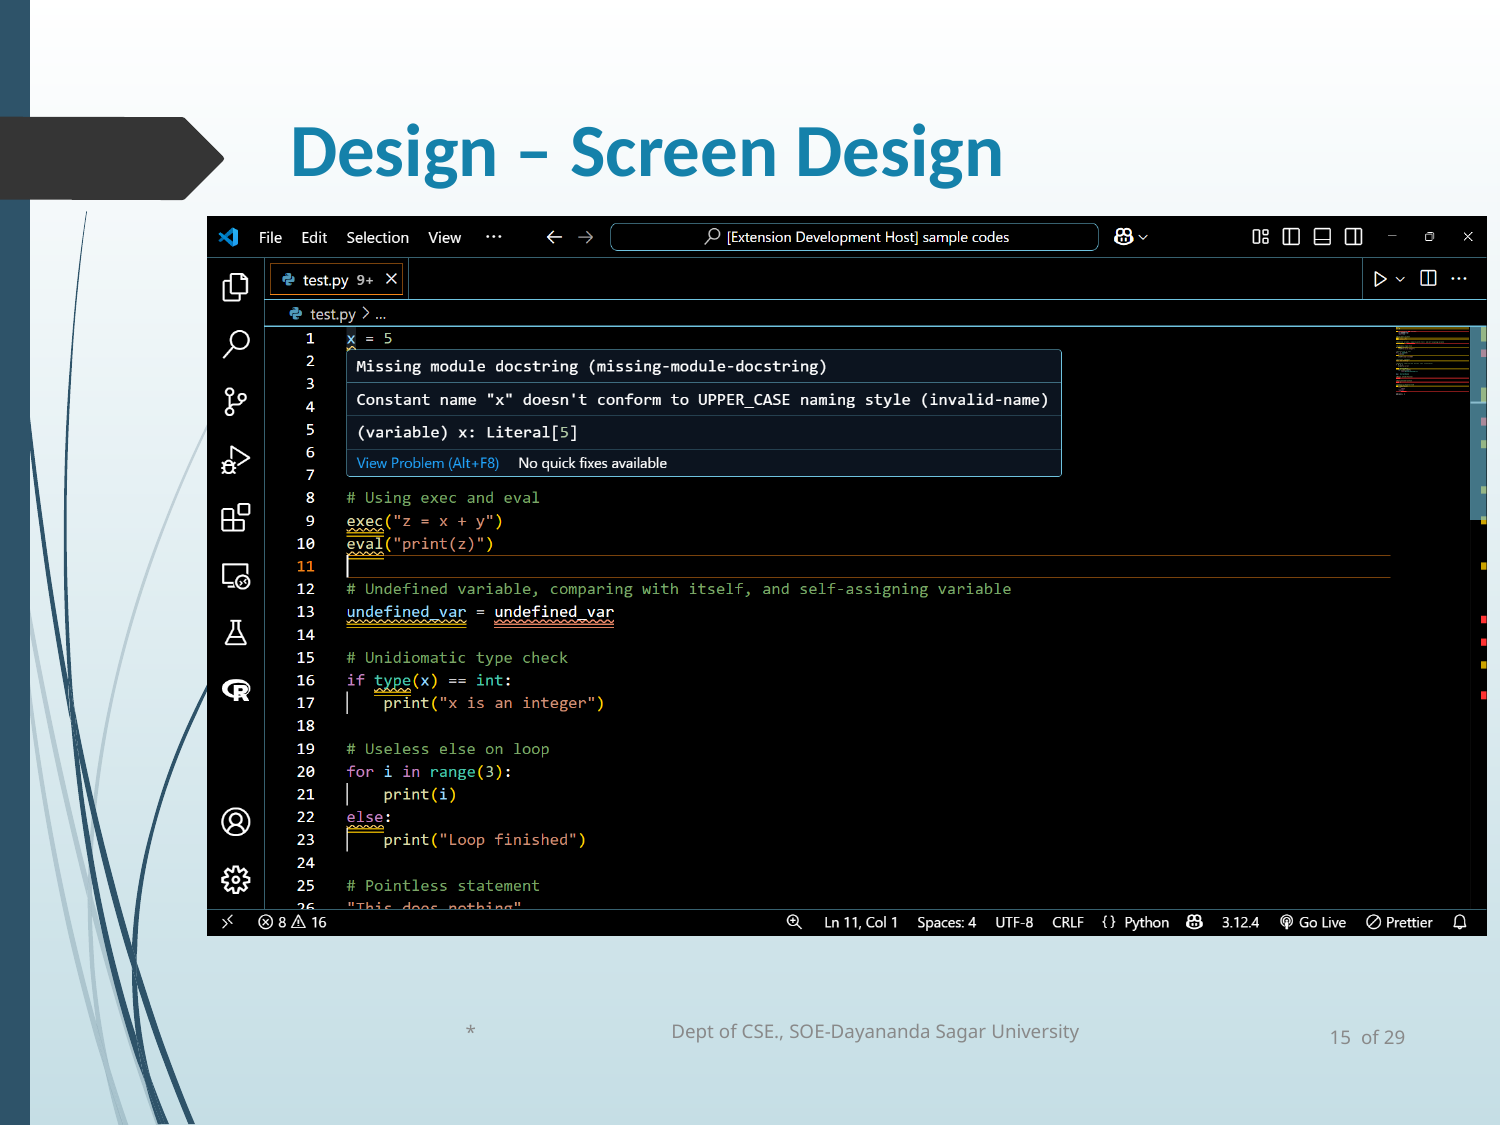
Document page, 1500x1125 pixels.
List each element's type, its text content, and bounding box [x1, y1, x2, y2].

slide_number 15 of 29 [1303, 1007, 1432, 1068]
title Design – Screen Design [275, 94, 1356, 215]
picture [206, 216, 1487, 937]
text_box * [315, 1001, 474, 1062]
text_box Dept of CSE., SOE-Dayananda Sagar University [474, 1001, 1275, 1062]
